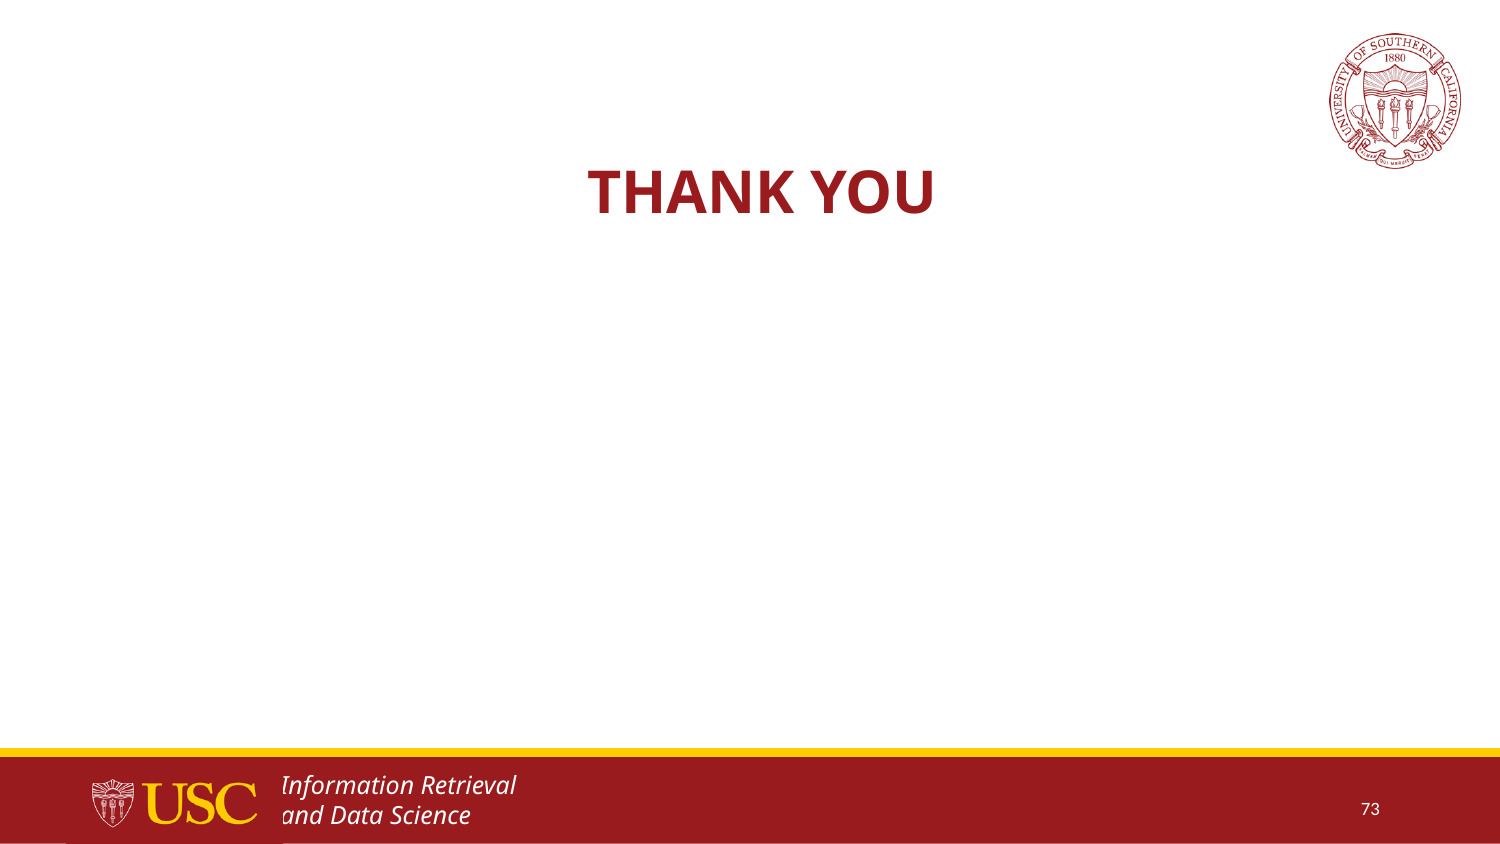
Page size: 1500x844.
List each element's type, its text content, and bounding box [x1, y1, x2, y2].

picture [1329, 33, 1461, 169]
slide_number 73 [1319, 785, 1395, 831]
picture [66, 762, 283, 844]
title THANK YOU [451, 147, 1074, 242]
